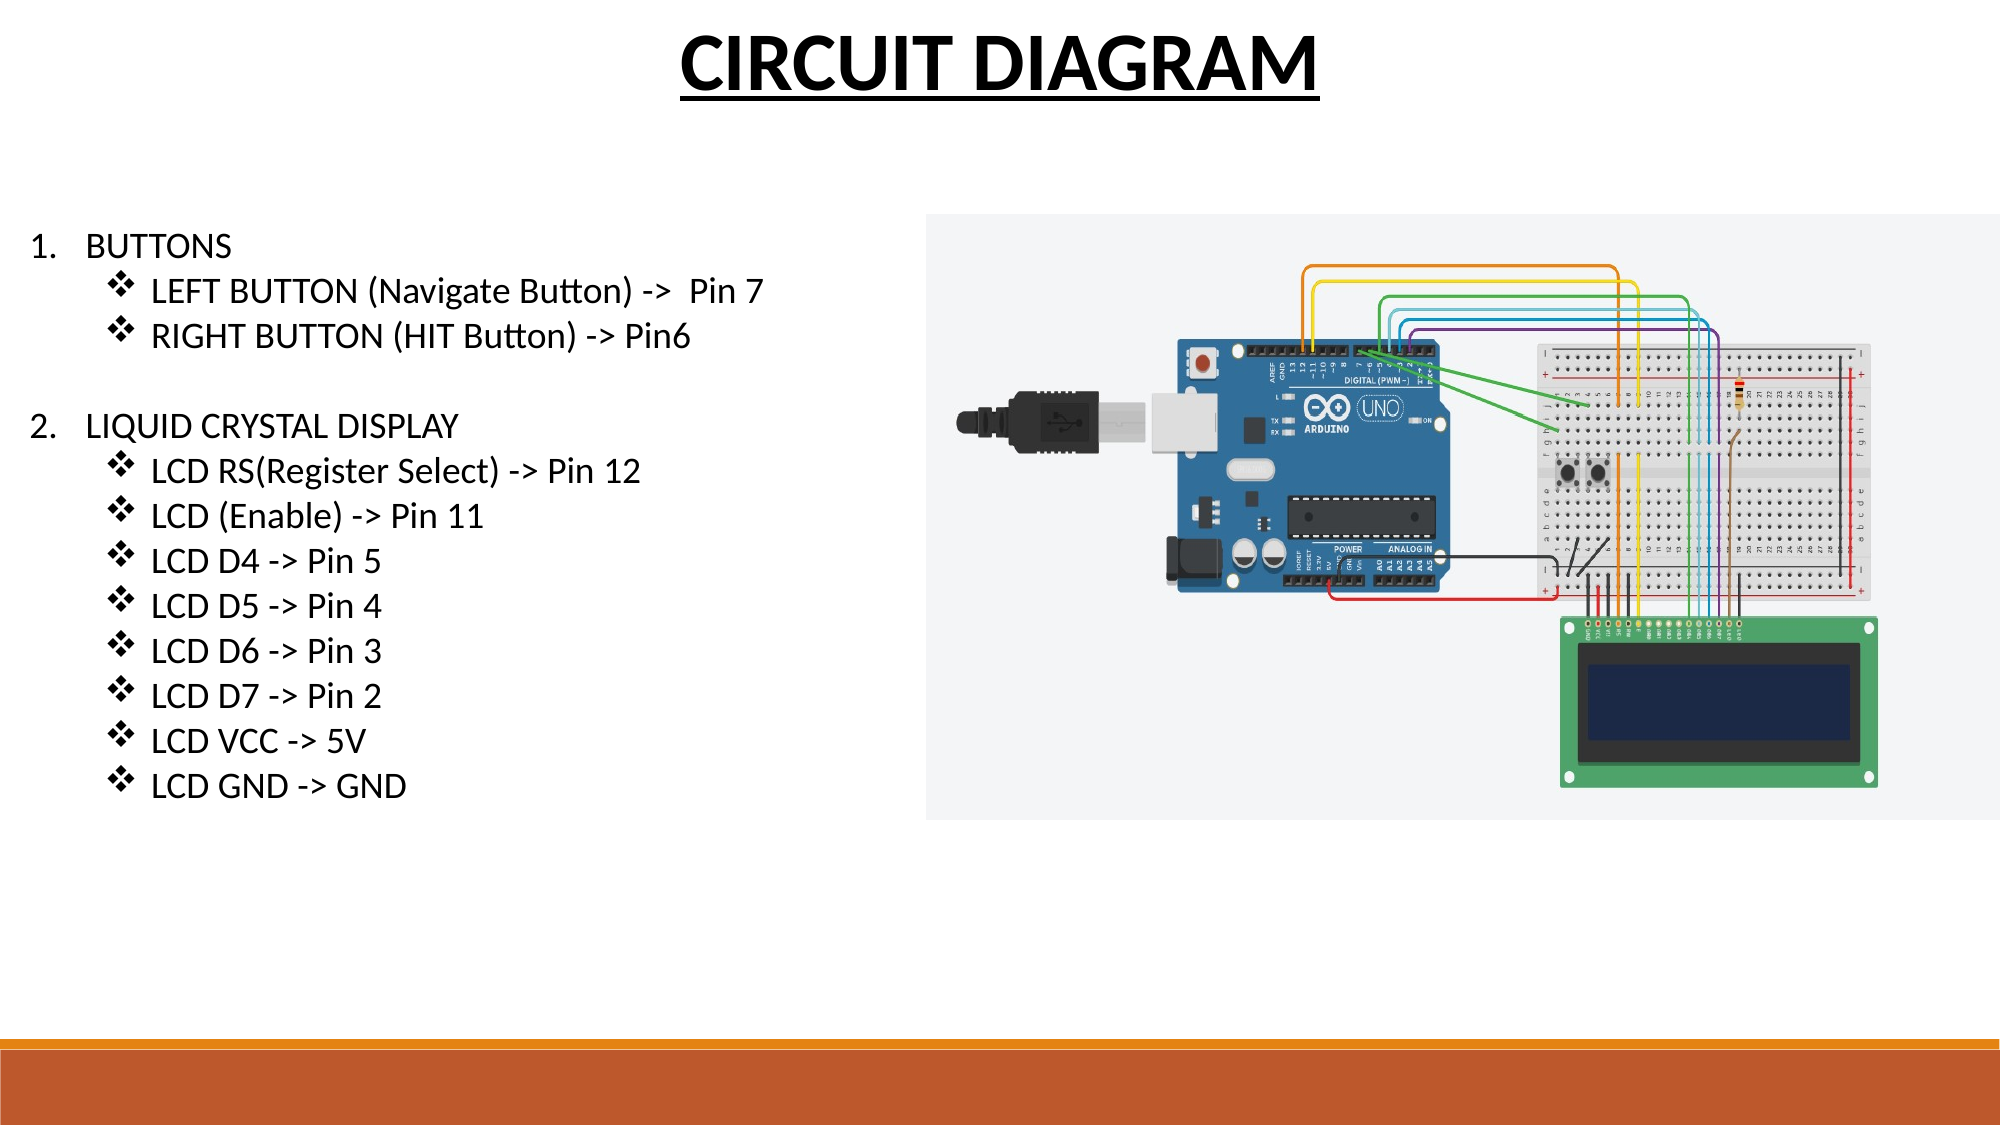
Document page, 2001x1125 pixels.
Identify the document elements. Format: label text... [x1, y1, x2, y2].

text_box CIRCUIT DIAGRAM [602, 0, 1398, 115]
picture [925, 213, 2000, 821]
text_box BUTTONS LEFT BUTTON (Navigate Button) -> Pin 7 RIGHT BUTTON (HIT Button) -> Pin6 LIQUID CRYSTAL DISPLAY LCD RS(Register Select) -> Pin 12 LCD (Enable) -> Pin 11 LCD D4 -> Pin 5 LCD D5 -> Pin 4 LCD D6 -> Pin 3 LCD D7 -> Pin 2 LCD VCC -> 5V LCD GND -> GND [14, 214, 924, 814]
